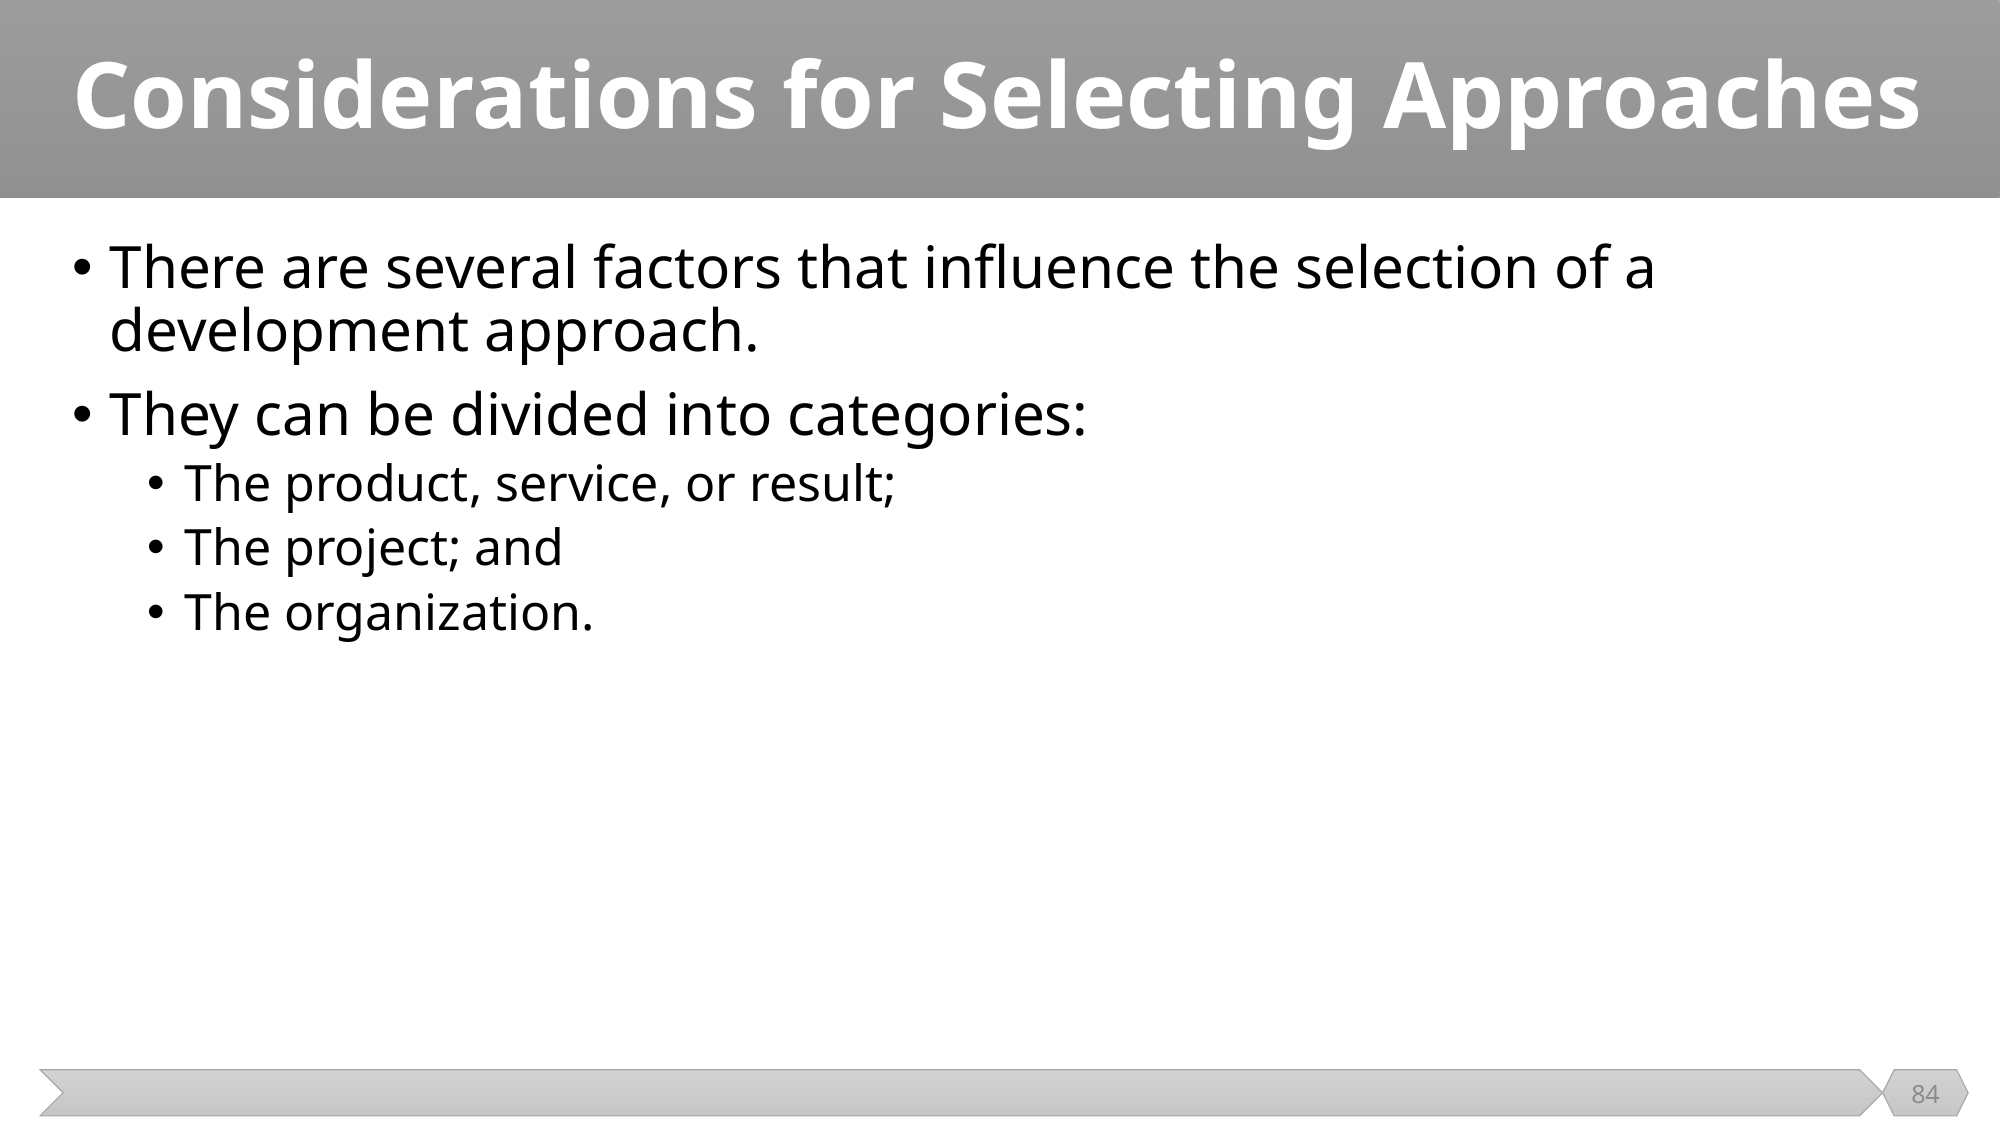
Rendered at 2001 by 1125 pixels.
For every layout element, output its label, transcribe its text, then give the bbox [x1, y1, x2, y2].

slide_number 84 [1882, 1065, 1969, 1125]
title Considerations for Selecting Approaches [56, 0, 1969, 199]
list There are several factors that influence the selection of a development approach. They can be divided into categories: The product, service, or result; The project; and The organization. [56, 230, 1969, 1010]
